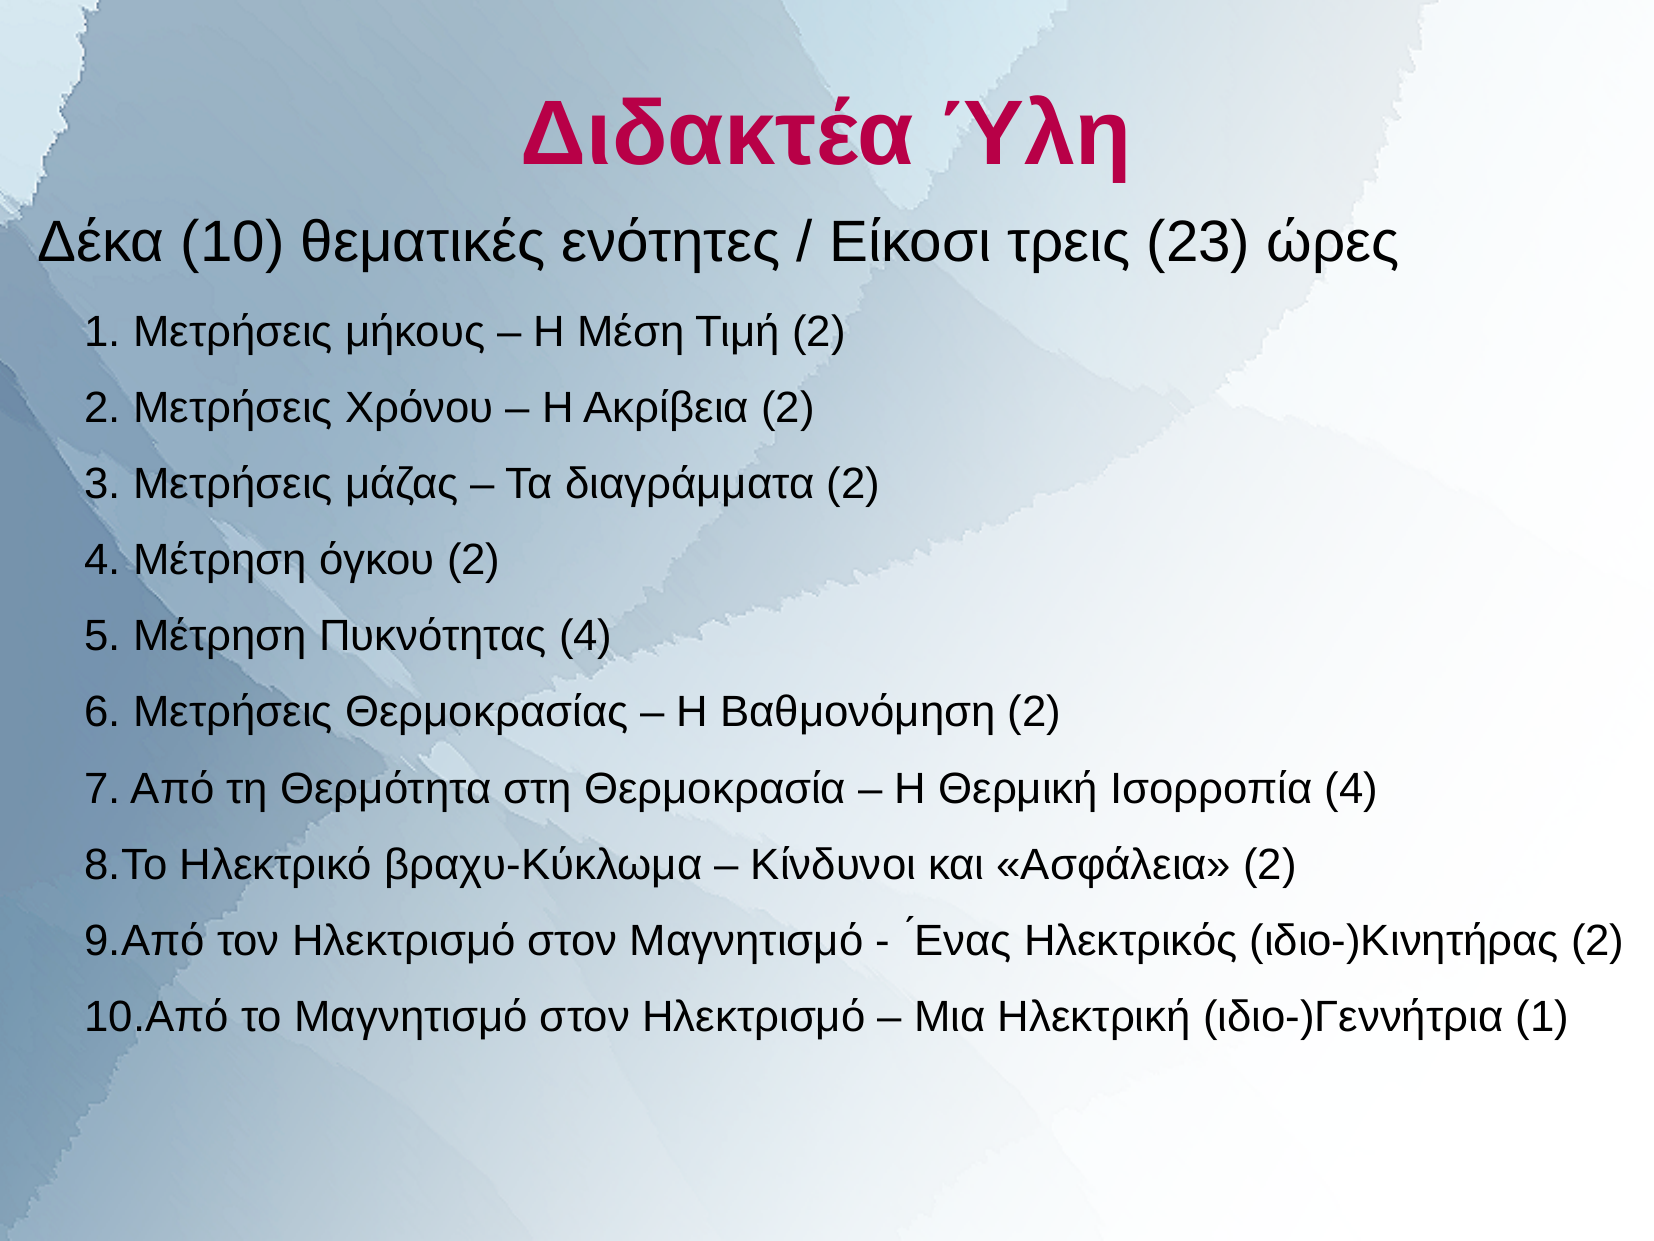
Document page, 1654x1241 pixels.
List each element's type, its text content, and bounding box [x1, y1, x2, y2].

title Διδακτέα Ύλη [82, 49, 1571, 203]
picture [0, 0, 1654, 1241]
list Δέκα (10) θεματικές ενότητες / Είκοσι τρεις (23) ώρες 1. Μετρήσεις μήκους – Η Μέση Τιμή (2) 2. Μετρήσεις Χρόνου – Η Ακρίβεια (2) 3. Μετρήσεις μάζας – Τα διαγράμματα (2) 4. Μέτρηση όγκου (2) 5. Μέτρηση Πυκνότητας (4) 6. Μετρήσεις Θερμοκρασίας – Η Βαθμονόμηση (2) 7. Από τη Θερμότητα στη Θερμοκρασία – Η Θερμική Ισορροπία (4) 8.Το Ηλεκτρικό βραχυ-Κύκλωμα – Κίνδυνοι και «Ασφάλεια» (2) 9.Από τον Ηλεκτρισμό στον Μαγνητισμό - ́Ενας Ηλεκτρικός (ιδιο-)Κινητήρας (2) 10.Από το Μαγνητισμό στον Ηλεκτρισμό – Μια Ηλεκτρική (ιδιο-)Γεννήτρια (1) [37, 203, 1650, 1241]
